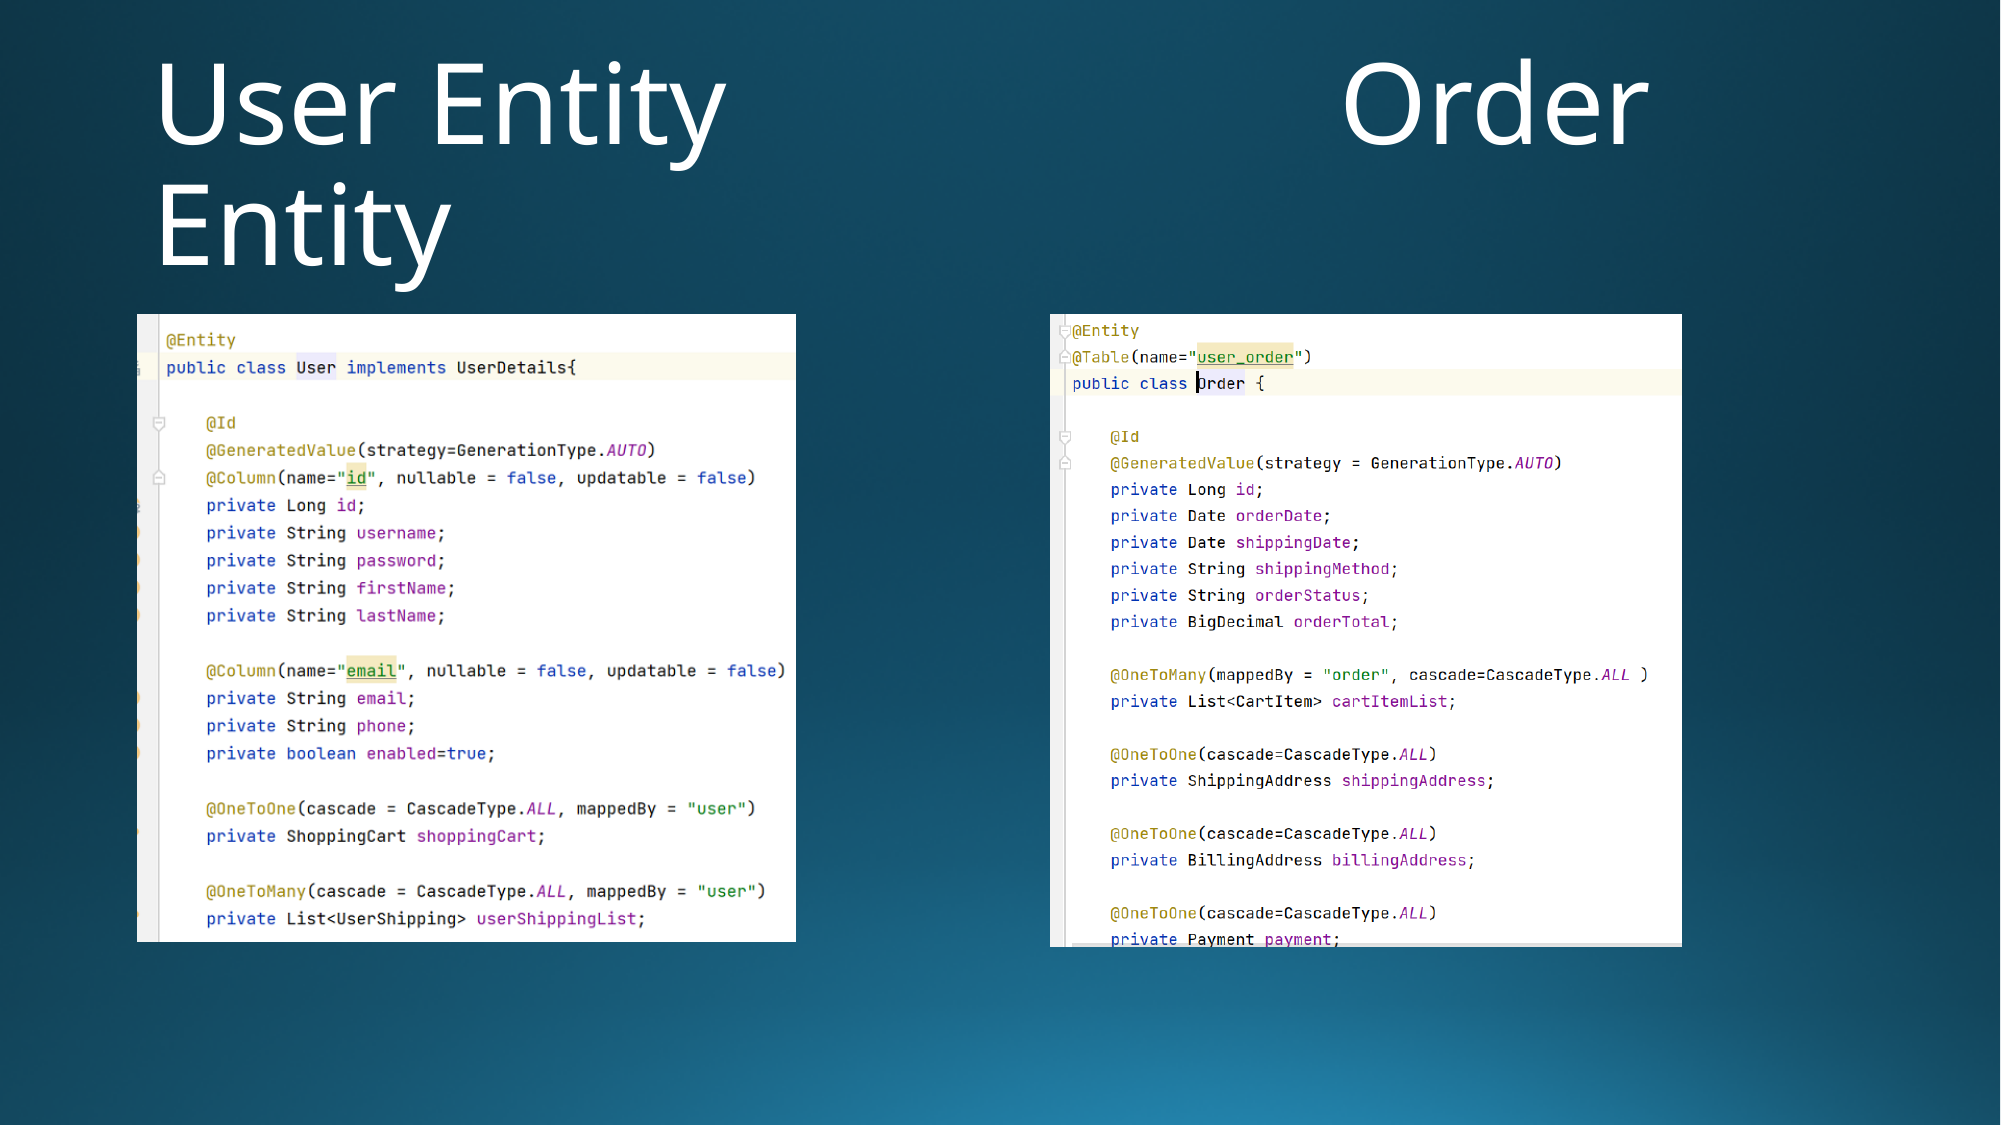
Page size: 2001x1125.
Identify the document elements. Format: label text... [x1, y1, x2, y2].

title User Entity Order Entity [137, 59, 1863, 278]
picture [0, 0, 2001, 1125]
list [137, 314, 796, 942]
